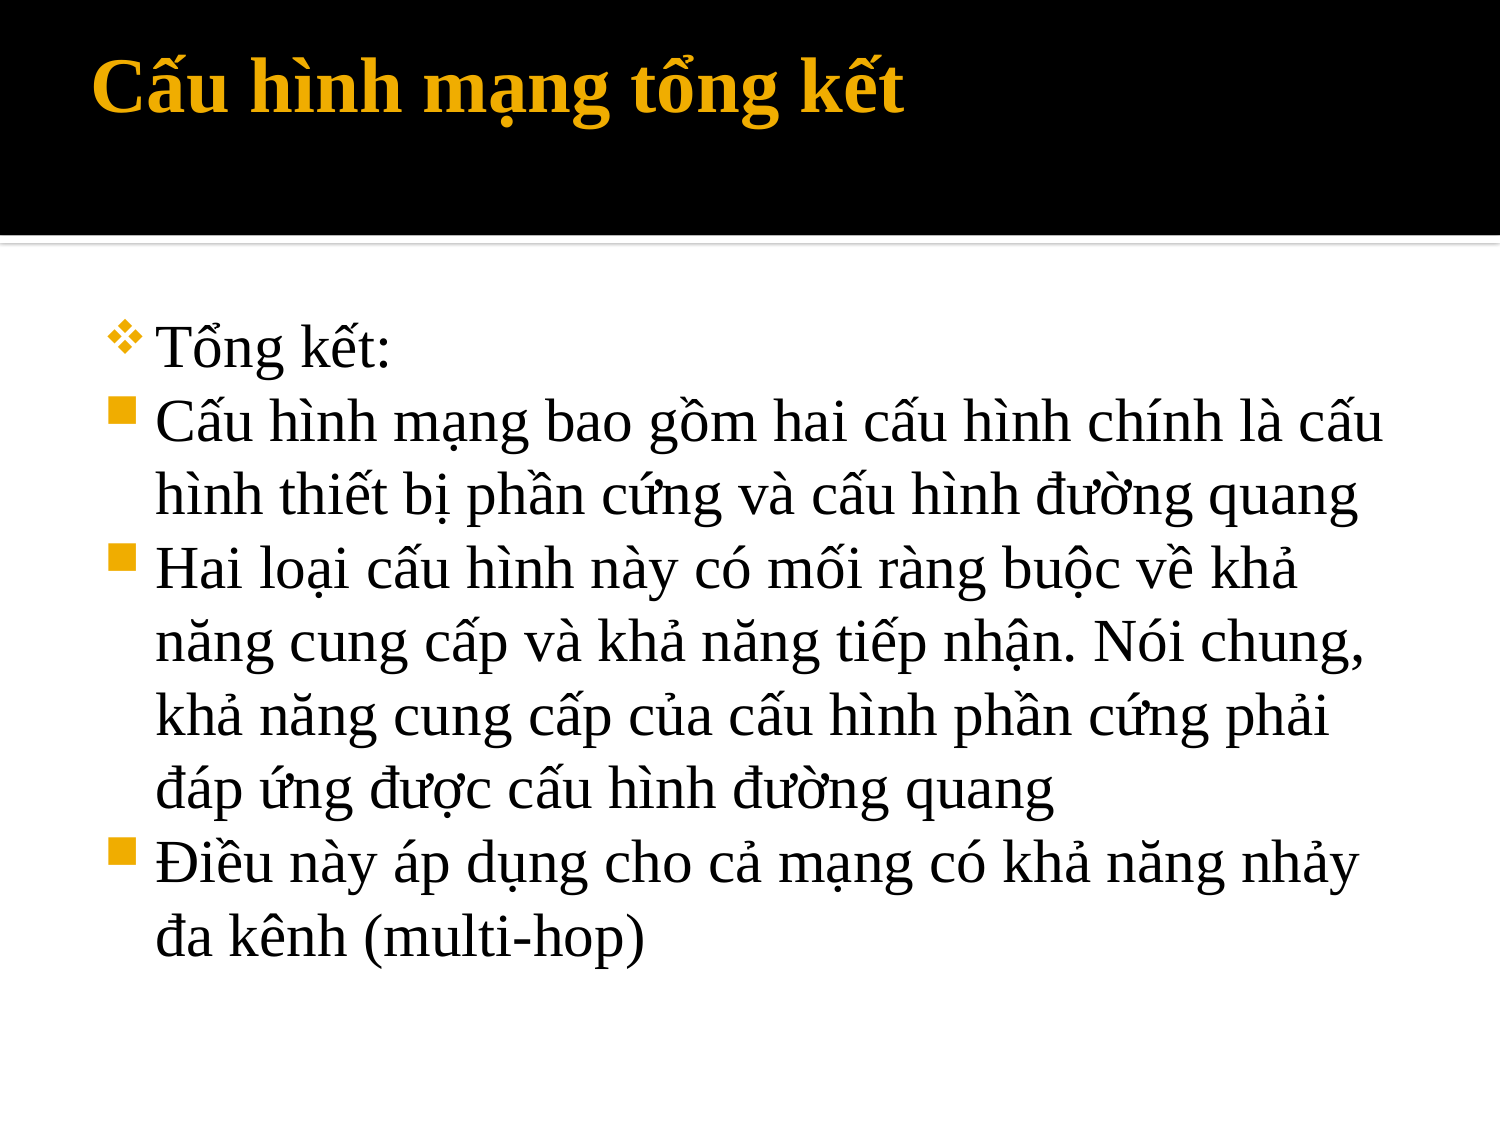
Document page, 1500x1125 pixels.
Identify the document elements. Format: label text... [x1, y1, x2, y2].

title Cấu hình mạng tổng kết [75, 25, 1425, 231]
list Tổng kết: Cấu hình mạng bao gồm hai cấu hình chính là cấu hình thiết bị phần cứng và cấu hình đường quang Hai loại cấu hình này có mối ràng buộc về khả năng cung cấp và khả năng tiếp nhận. Nói chung, khả năng cung cấp của cấu hình phần cứng phải đáp ứng được cấu hình đường quang Điều này áp dụng cho cả mạng có khả năng nhảy đa kênh (multi-hop) [75, 291, 1425, 1050]
